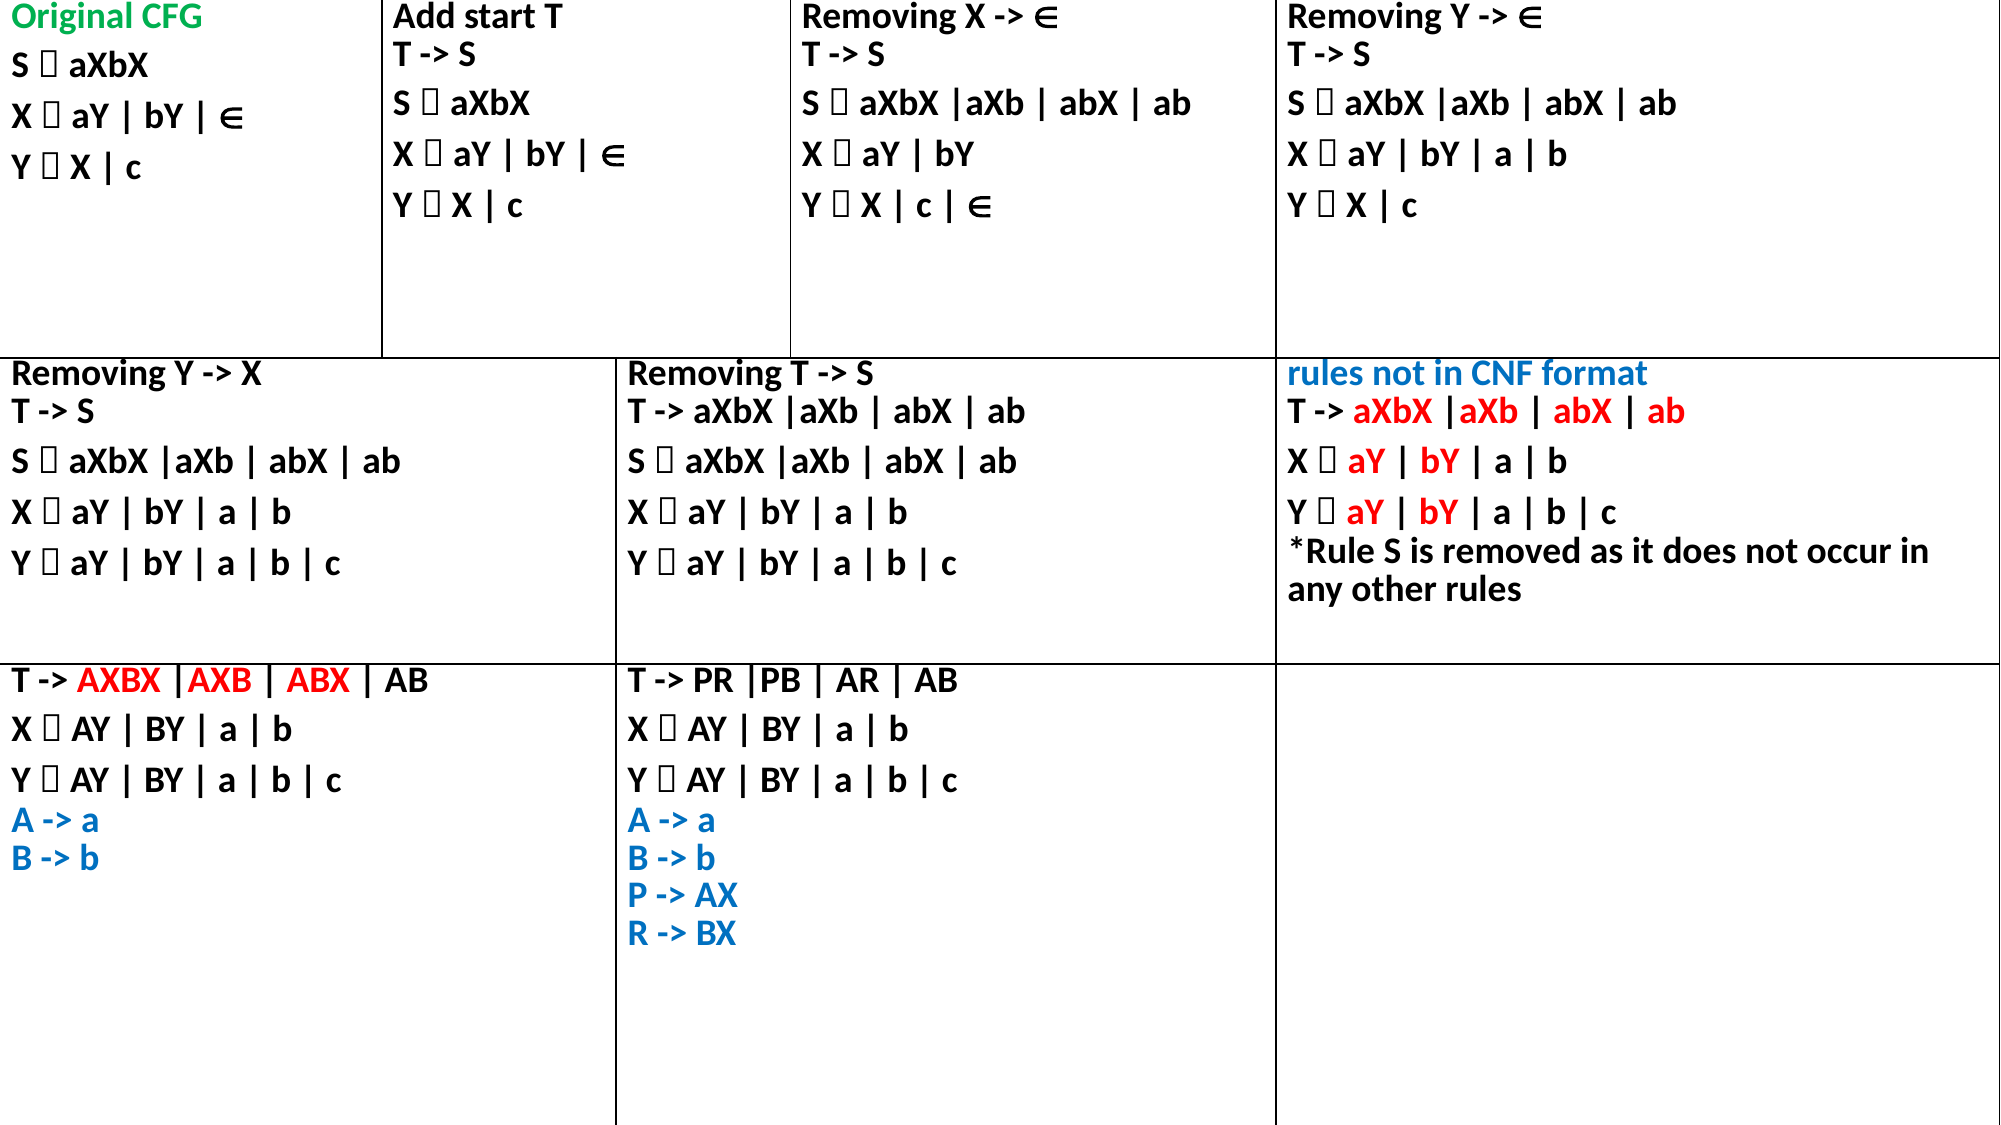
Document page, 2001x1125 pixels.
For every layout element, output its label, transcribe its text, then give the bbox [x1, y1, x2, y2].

table_header Original CFG S  aXbX X  aY | bY |  Y  X | c [0, 0, 381, 357]
table_cell T -> AXBX |AXB | ABX | AB X  AY | BY | a | b Y  AY | BY | a | b | c A -> a B -> b [0, 665, 615, 1125]
table_cell Removing Y -> X T -> S S  aXbX |aXb | abX | ab X  aY | bY | a | b Y  aY | bY | a | b | c [0, 359, 615, 663]
table_cell T -> PR |PB | AR | AB X  AY | BY | a | b Y  AY | BY | a | b | c A -> a B -> b P -> AX R -> BX [617, 665, 1275, 1125]
table_cell Removing T -> S T -> aXbX |aXb | abX | ab S  aXbX |aXb | abX | ab X  aY | bY | a | b Y  aY | bY | a | b | c [617, 359, 1275, 663]
table_cell [1277, 665, 1999, 1125]
table_header Removing X ->  T -> S S  aXbX |aXb | abX | ab X  aY | bY Y  X | c |  [791, 0, 1275, 357]
table_header Removing Y ->  T -> S S  aXbX |aXb | abX | ab X  aY | bY | a | b Y  X | c [1277, 0, 1999, 357]
table_cell rules not in CNF format T -> aXbX |aXb | abX | ab X  aY | bY | a | b Y  aY | bY | a | b | c *Rule S is removed as it does not occur in any other rules [1277, 359, 1999, 663]
table_header Add start T T -> S S  aXbX X  aY | bY |  Y  X | c [383, 0, 790, 357]
